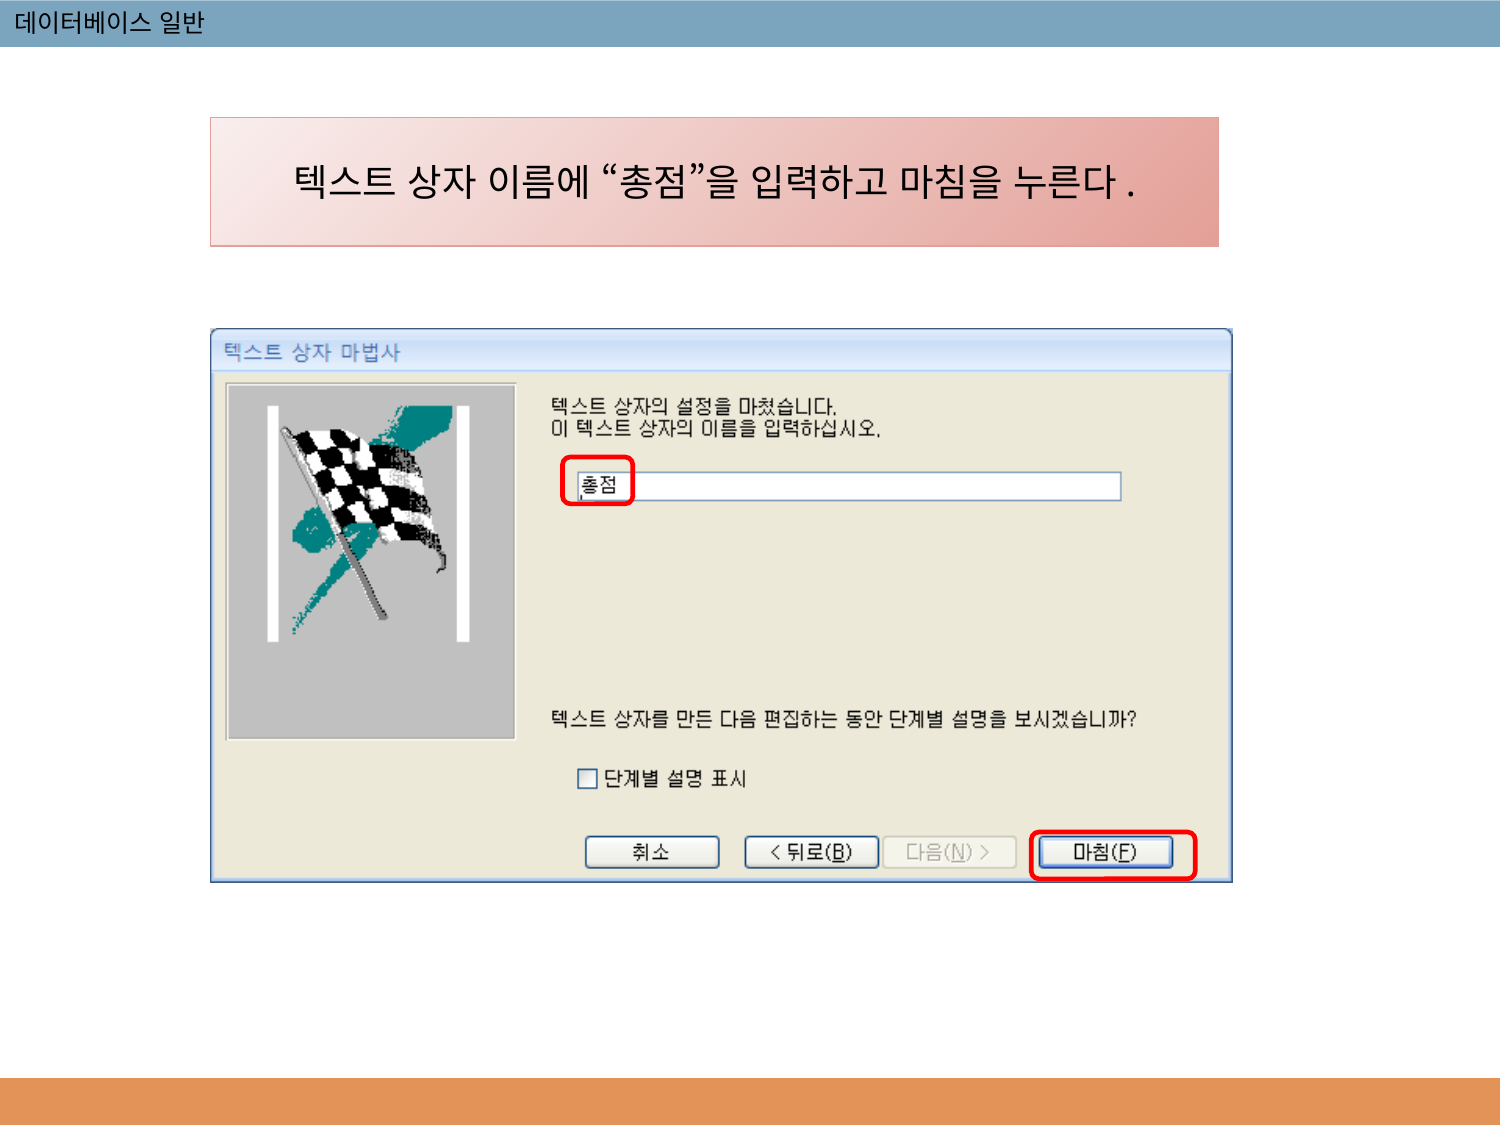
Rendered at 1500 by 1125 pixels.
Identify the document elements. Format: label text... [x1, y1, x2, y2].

picture [210, 328, 1233, 883]
text_box 텍스트 상자 이름에 “총점”을 입력하고 마침을 누른다. [210, 117, 1219, 247]
